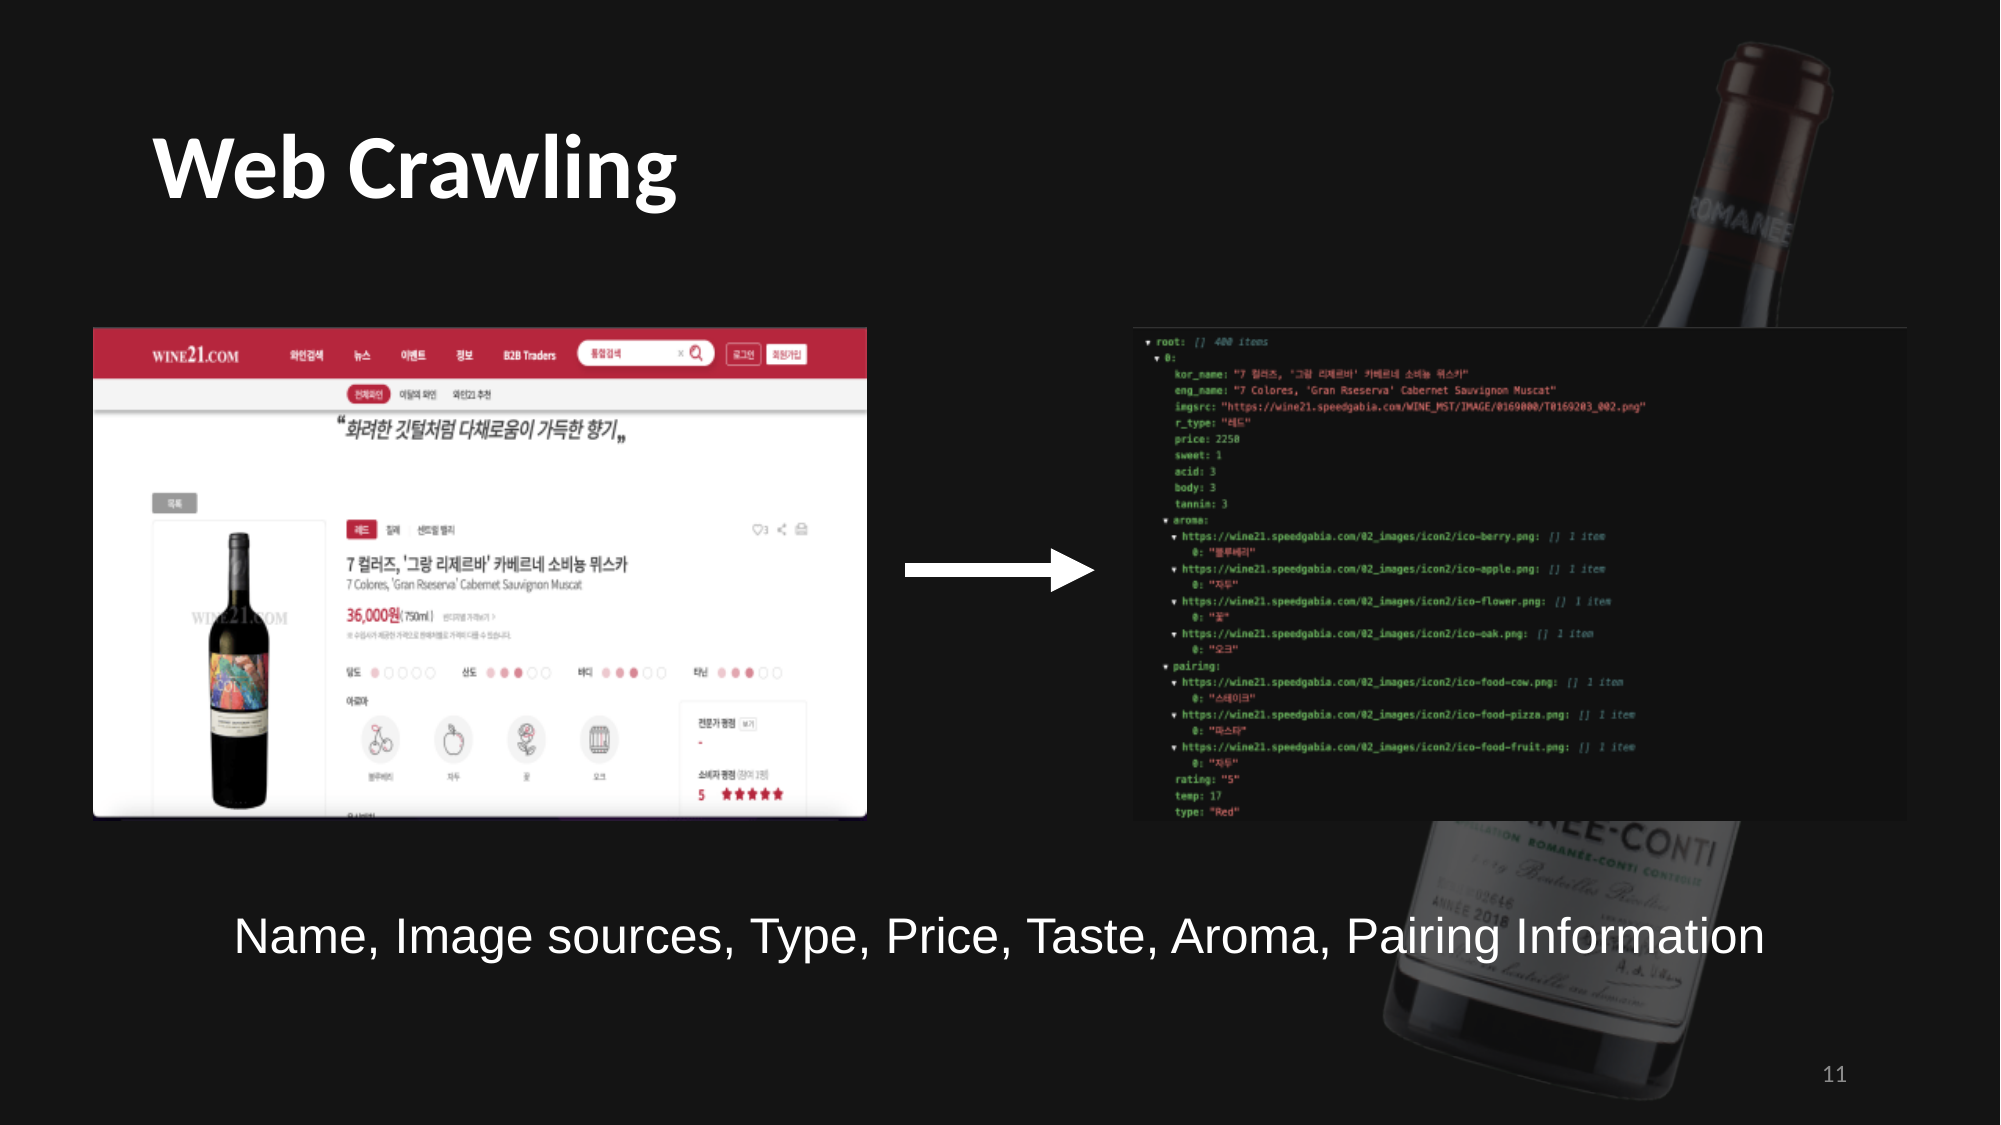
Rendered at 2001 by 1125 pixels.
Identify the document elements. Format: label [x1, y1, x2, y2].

text_box [0, 0, 2000, 1125]
picture [1133, 327, 1907, 821]
picture [92, 327, 867, 821]
